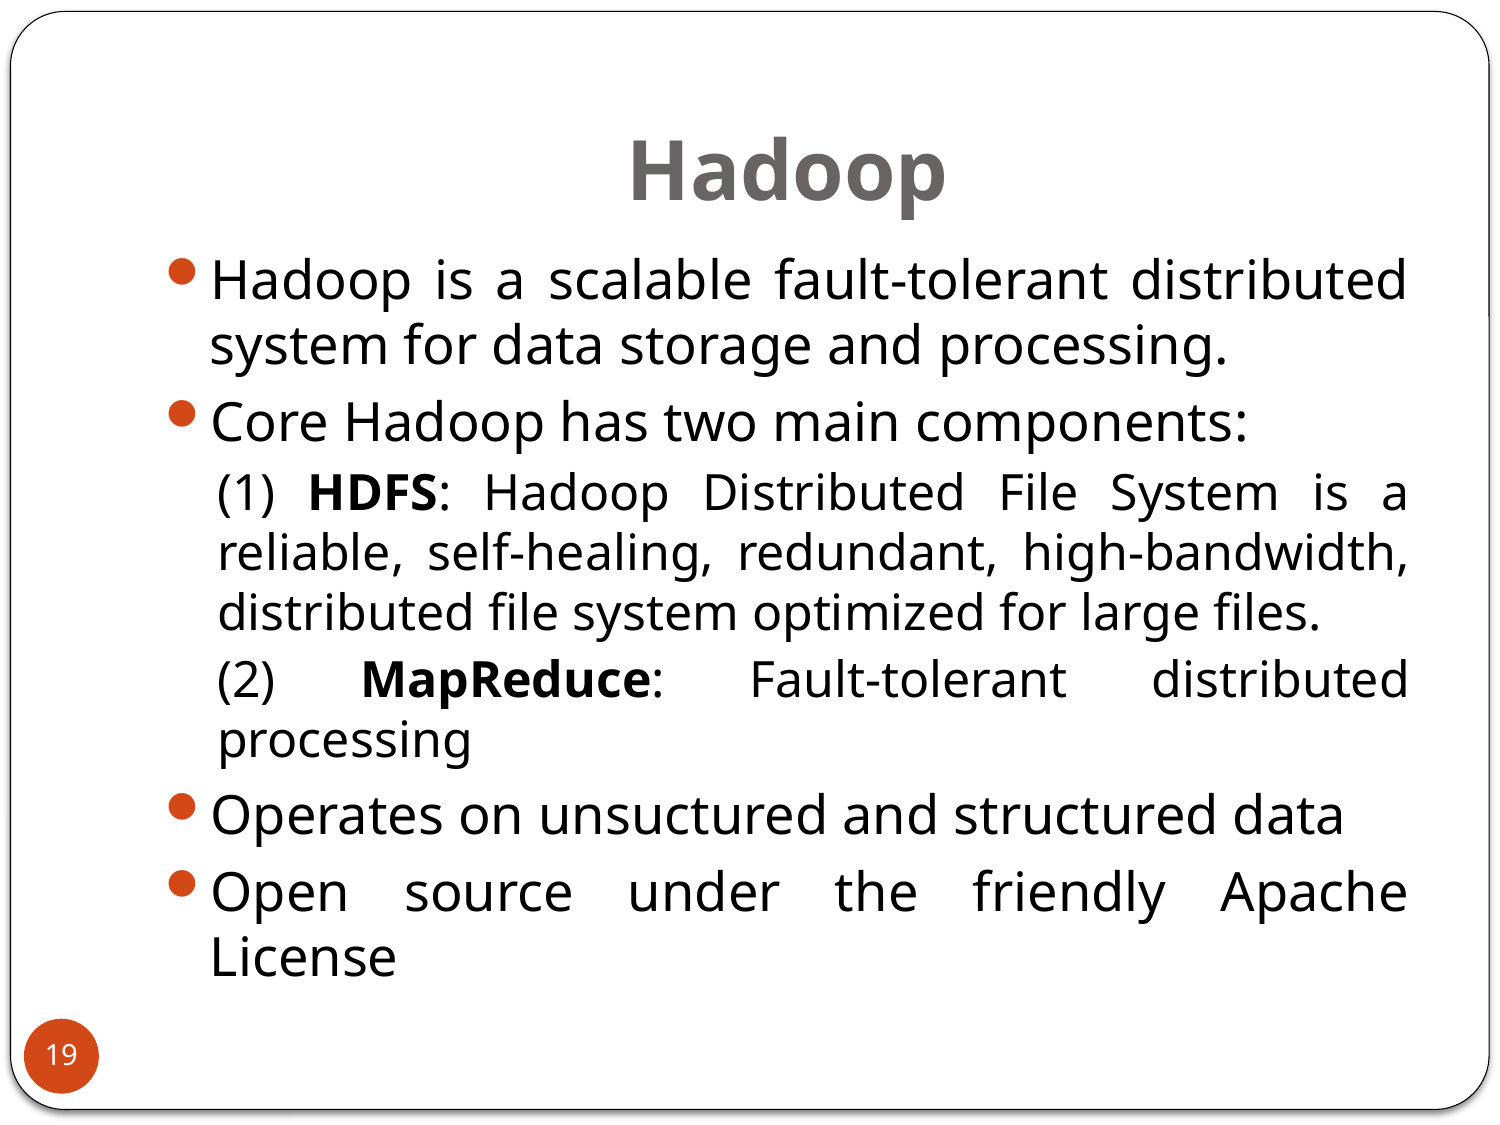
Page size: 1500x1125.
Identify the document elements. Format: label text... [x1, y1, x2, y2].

slide_number 19 [23, 1018, 99, 1094]
title Hadoop [150, 45, 1425, 233]
list Hadoop is a scalable fault-tolerant distributed system for data storage and processing. Core Hadoop has two main components: (1) HDFS: Hadoop Distributed File System is a reliable, self-healing, redundant, high-bandwidth, distributed file system optimized for large files. (2) MapReduce: Fault-tolerant distributed processing Operates on unsuctured and structured data Open source under the friendly Apache License [150, 237, 1425, 1024]
